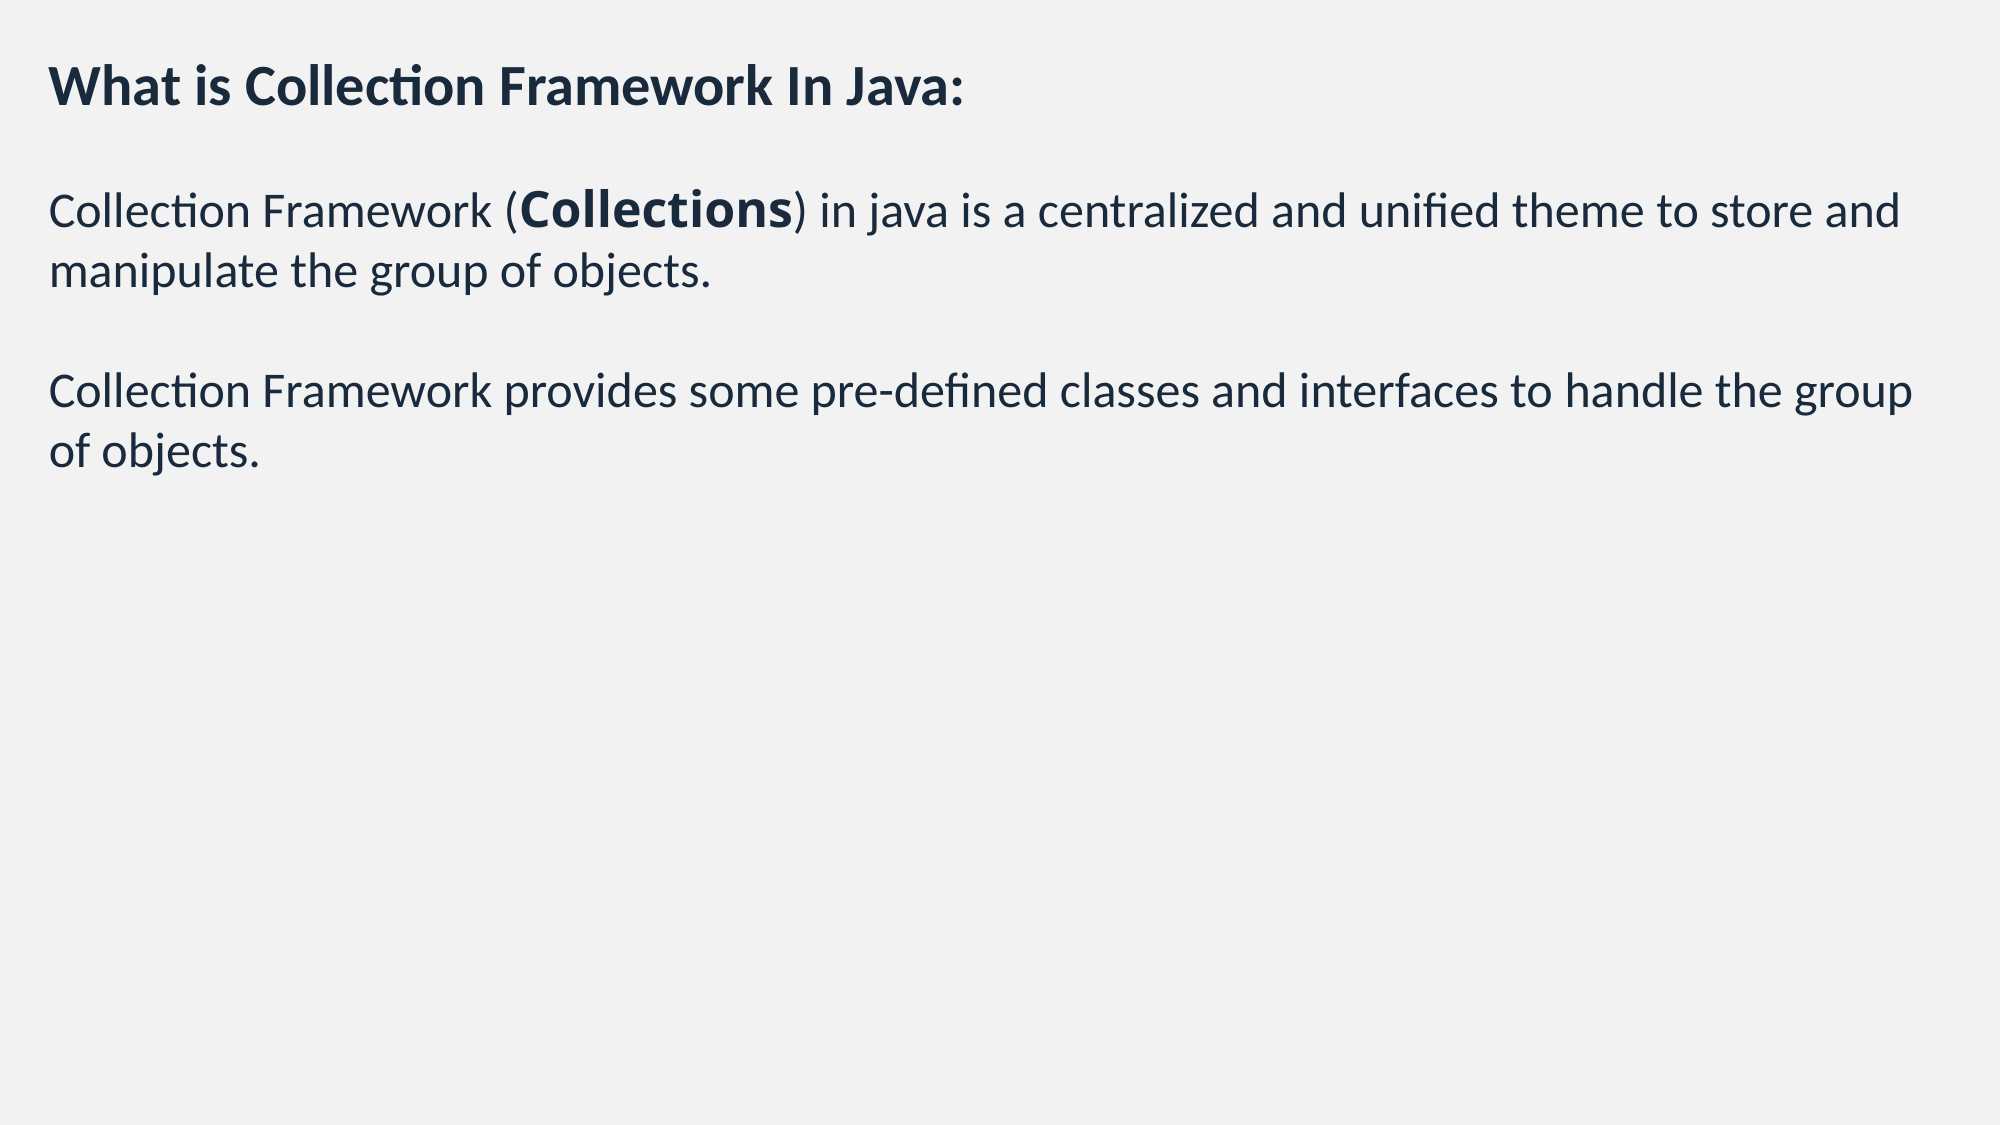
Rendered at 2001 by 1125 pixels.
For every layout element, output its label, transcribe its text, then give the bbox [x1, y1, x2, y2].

text_box What is Collection Framework In Java: Collection Framework (Collections) in java is a centralized and unified theme to store and manipulate the group of objects. Collection Framework provides some pre-defined classes and interfaces to handle the group of objects. [33, 39, 1958, 485]
